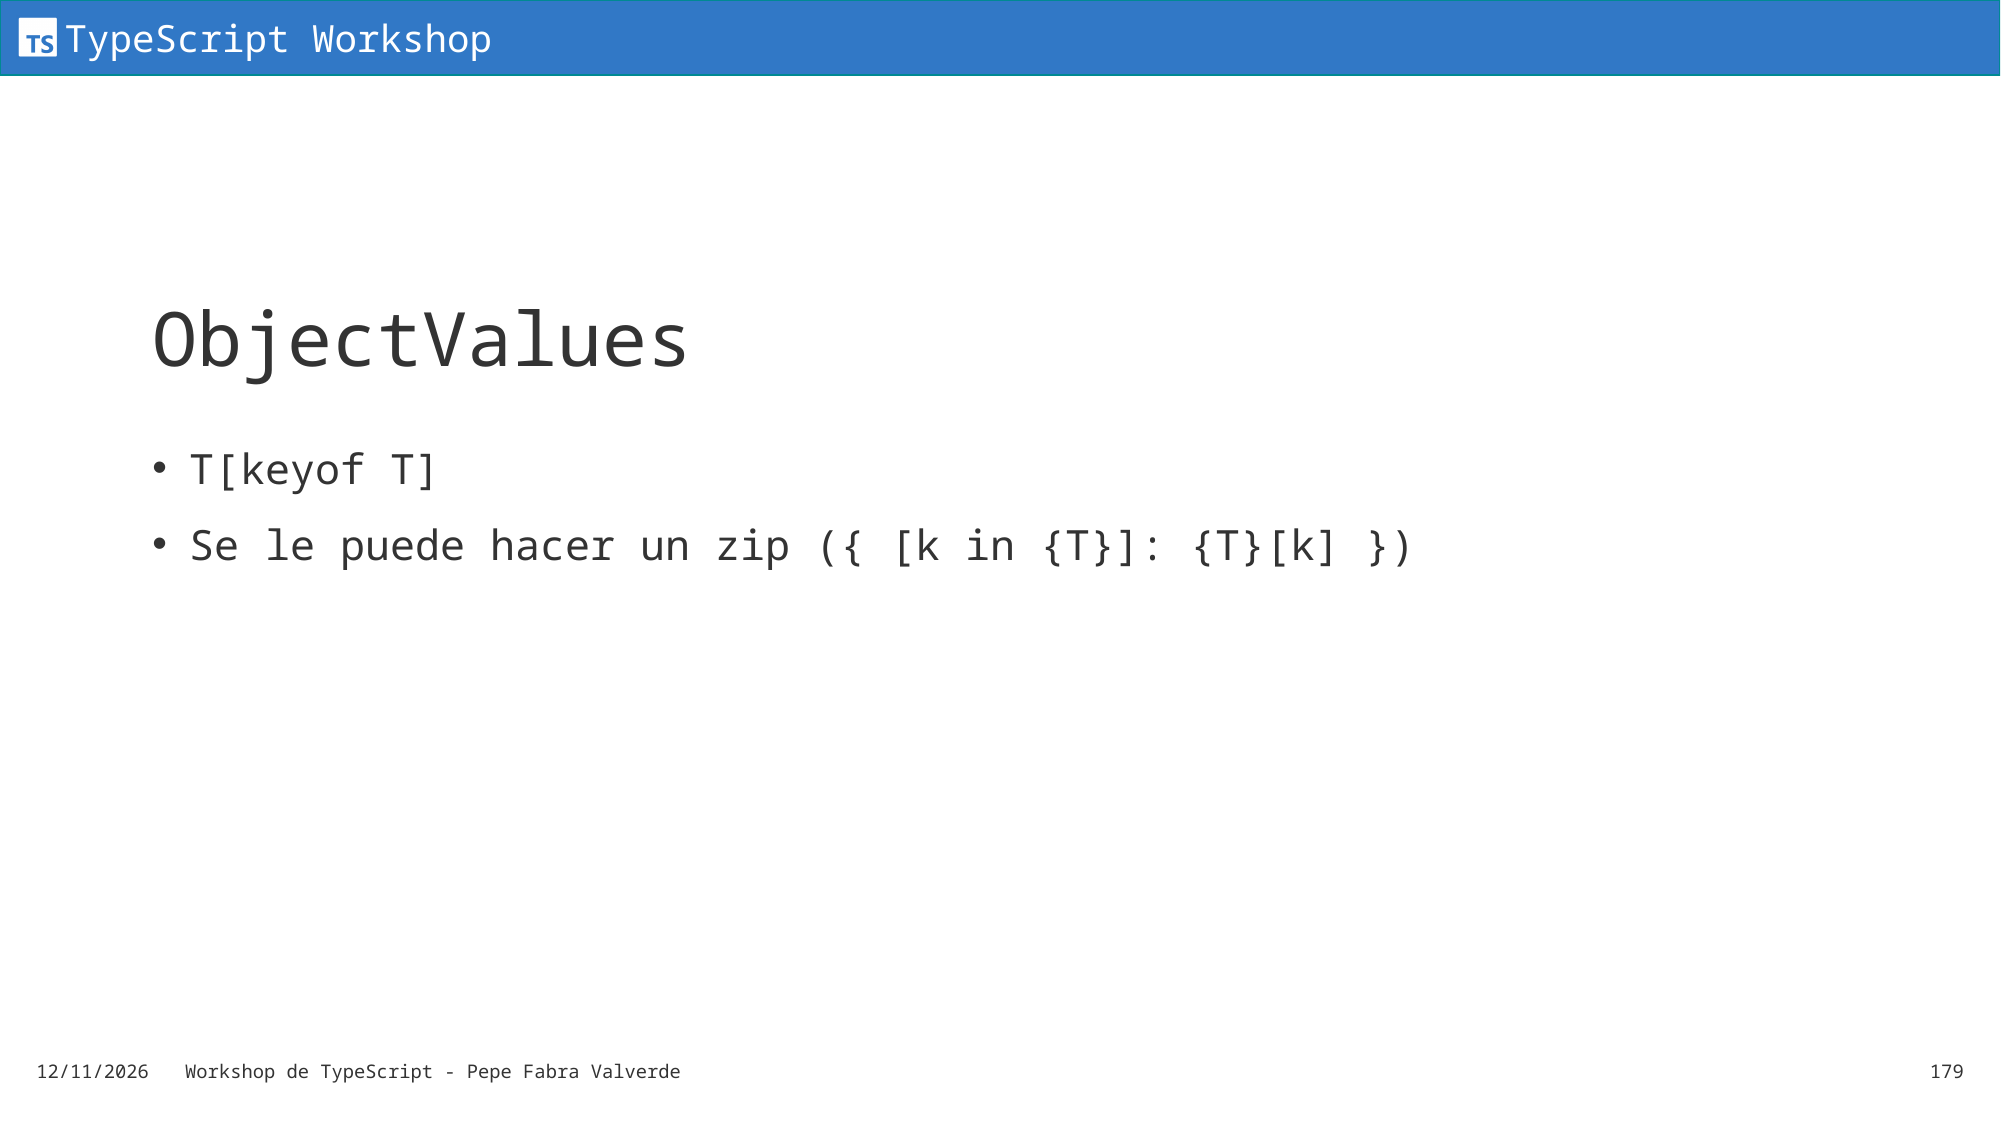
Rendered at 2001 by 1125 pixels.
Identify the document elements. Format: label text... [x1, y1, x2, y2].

picture [16, 15, 59, 59]
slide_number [21, 1042, 165, 1103]
footer Workshop de TypeScript - Pepe Fabra Valverde [170, 1042, 846, 1103]
list T[keyof T] Se le puede hacer un zip ({ [k in {T}]: {T}[k] }) [137, 430, 1863, 1014]
slide_number 179 [1528, 1042, 1979, 1103]
title ObjectValues [137, 171, 1863, 389]
